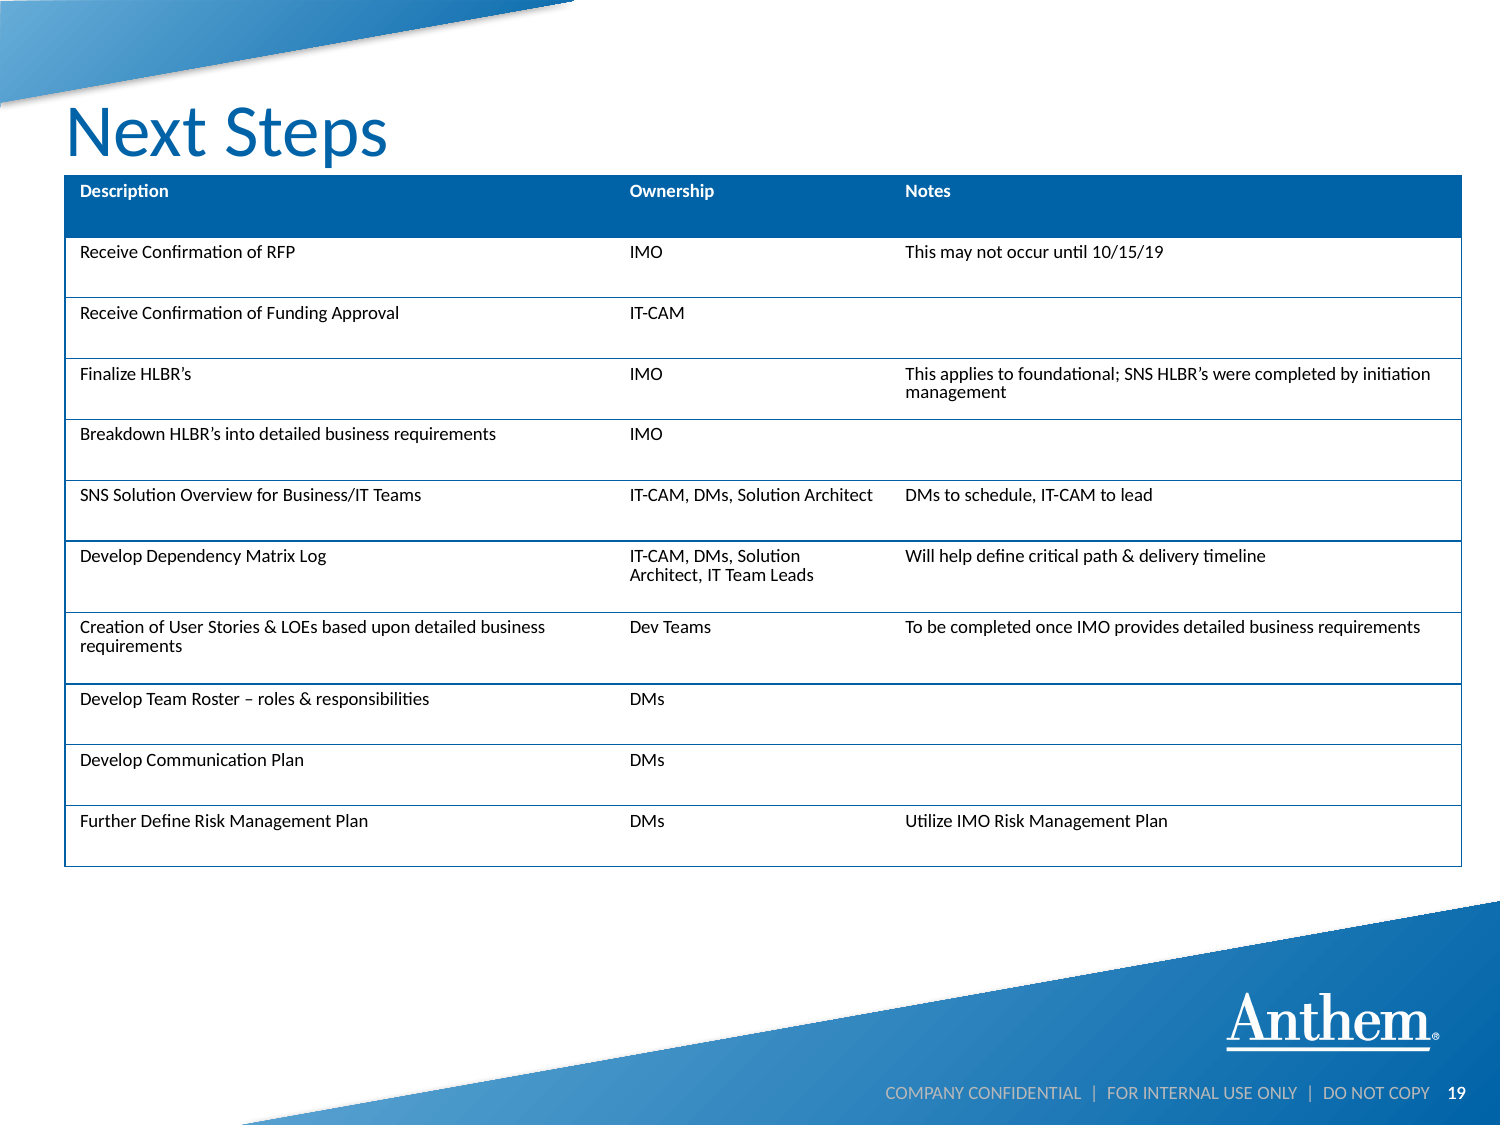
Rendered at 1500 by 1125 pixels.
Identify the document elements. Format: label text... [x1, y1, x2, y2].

table_cell Creation of User Stories & LOEs based upon detailed business requirements [66, 613, 615, 683]
table_cell Further Define Risk Management Plan [66, 806, 615, 866]
table_cell Develop Dependency Matrix Log [66, 542, 615, 612]
table_cell To be completed once IMO provides detailed business requirements [890, 613, 1461, 683]
footer COMPANY CONFIDENTIAL | FOR INTERNAL USE ONLY | DO NOT COPY [649, 1080, 1430, 1104]
table_cell IT-CAM, DMs, Solution Architect, IT Team Leads [615, 542, 890, 612]
table_cell SNS Solution Overview for Business/IT Teams [66, 481, 615, 540]
table_cell IT-CAM, DMs, Solution Architect [615, 481, 890, 540]
table_cell DMs [615, 806, 890, 866]
table_cell Dev Teams [615, 613, 890, 683]
table_cell [890, 745, 1461, 805]
table_header Notes [890, 177, 1461, 236]
table_cell Breakdown HLBR’s into detailed business requirements [66, 420, 615, 480]
table_cell Utilize IMO Risk Management Plan [890, 806, 1461, 866]
table_cell IT-CAM [615, 298, 890, 358]
table_cell DMs to schedule, IT-CAM to lead [890, 481, 1461, 540]
table_cell This applies to foundational; SNS HLBR’s were completed by initiation management [890, 359, 1461, 419]
table_header Ownership [615, 177, 890, 236]
table_cell [890, 420, 1461, 480]
table_cell Receive Confirmation of RFP [66, 238, 615, 297]
table_cell [890, 685, 1461, 744]
table_cell DMs [615, 745, 890, 805]
table_cell Will help define critical path & delivery timeline [890, 542, 1461, 612]
table_cell This may not occur until 10/15/19 [890, 238, 1461, 297]
slide_number 19 [1378, 1061, 1482, 1122]
table_cell Receive Confirmation of Funding Approval [66, 298, 615, 358]
table_cell DMs [615, 685, 890, 744]
table_cell Develop Team Roster – roles & responsibilities [66, 685, 615, 744]
table_cell IMO [615, 238, 890, 297]
title Next Steps [65, 45, 1437, 175]
table_cell [890, 298, 1461, 358]
table_cell IMO [615, 359, 890, 419]
table_cell IMO [615, 420, 890, 480]
table_cell Finalize HLBR’s [66, 359, 615, 419]
table_cell Develop Communication Plan [66, 745, 615, 805]
table_header Description [66, 177, 615, 236]
picture [1220, 984, 1446, 1056]
